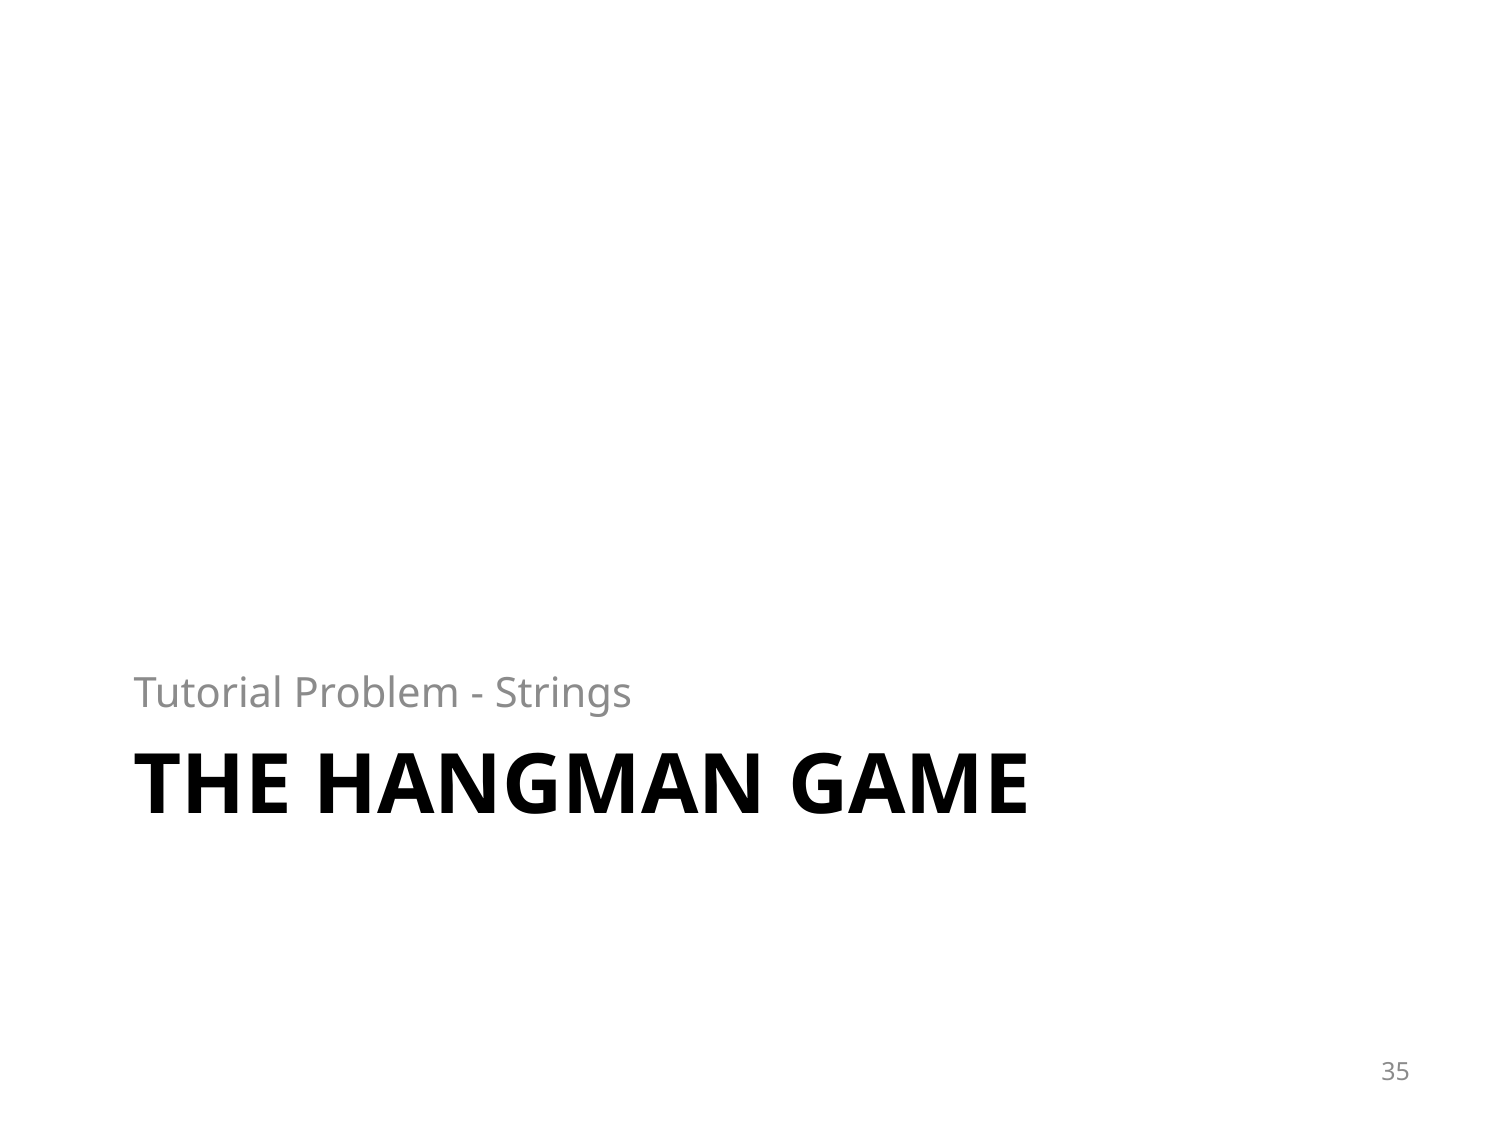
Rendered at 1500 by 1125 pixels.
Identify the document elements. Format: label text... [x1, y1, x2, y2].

list Tutorial Problem - Strings [118, 476, 1394, 723]
slide_number 35 [1074, 1042, 1425, 1103]
title The Hangman Game [118, 723, 1394, 947]
